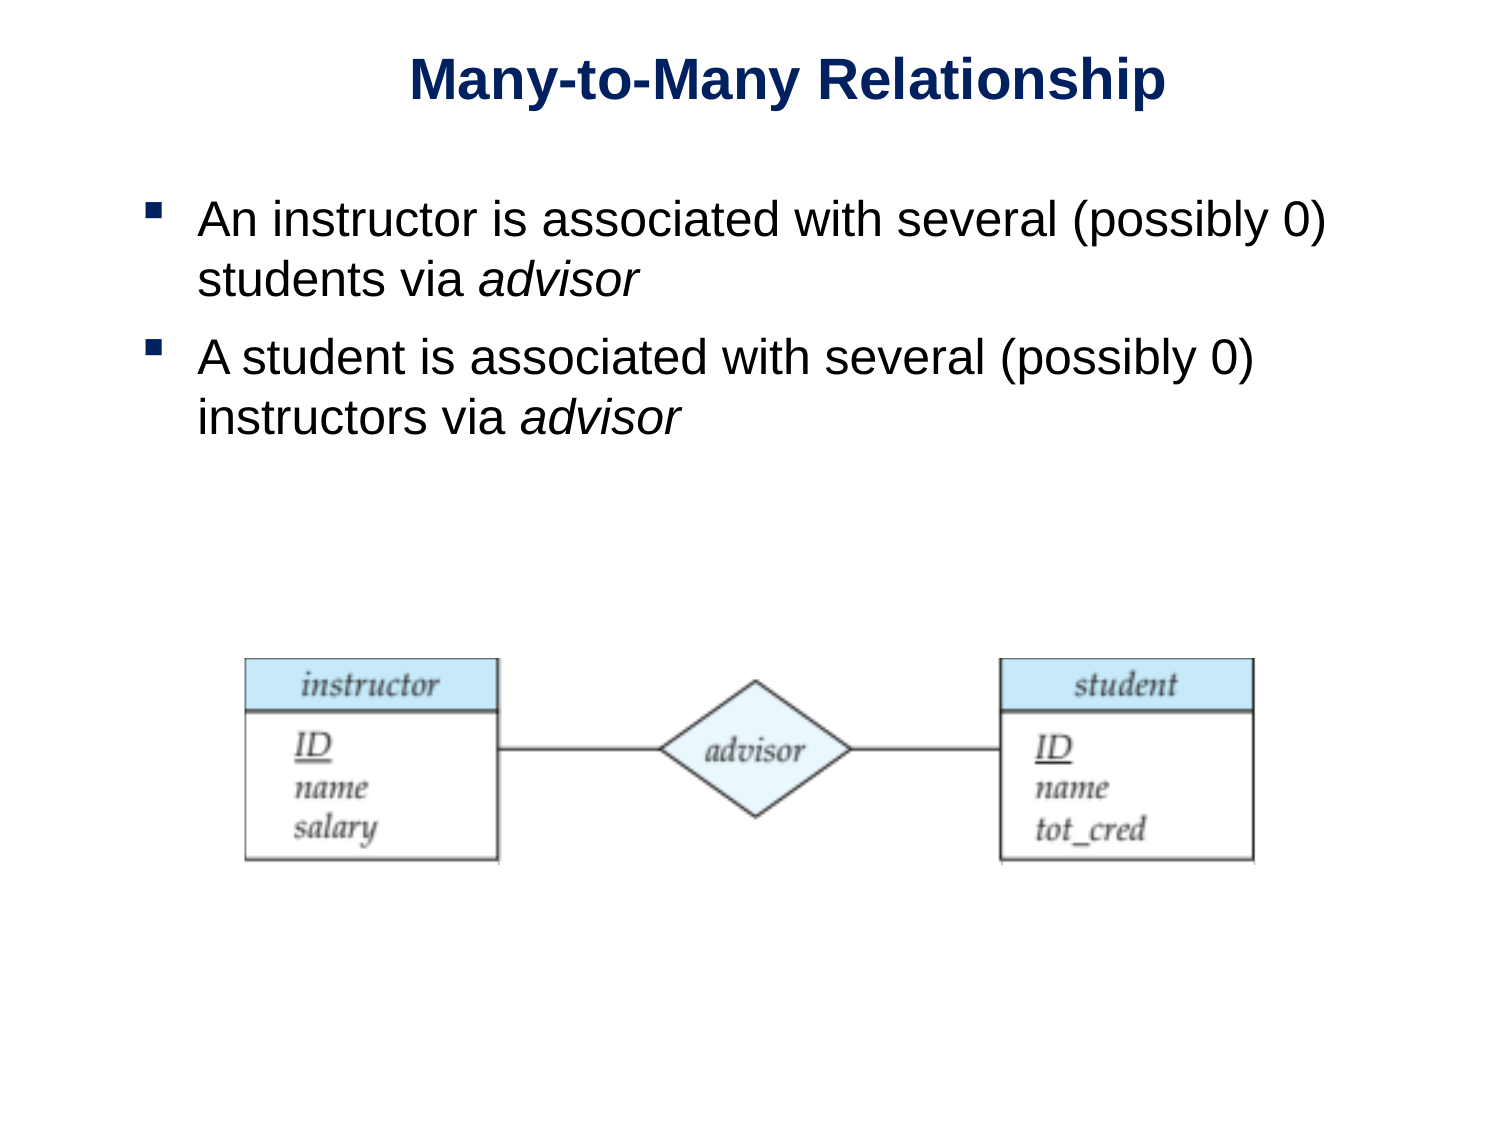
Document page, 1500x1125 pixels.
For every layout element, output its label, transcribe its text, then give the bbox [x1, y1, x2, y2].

picture [244, 657, 1256, 866]
title Many-to-Many Relationship [125, 18, 1452, 120]
list An instructor is associated with several (possibly 0) students via advisor A student is associated with several (possibly 0) instructors via advisor [126, 179, 1402, 433]
